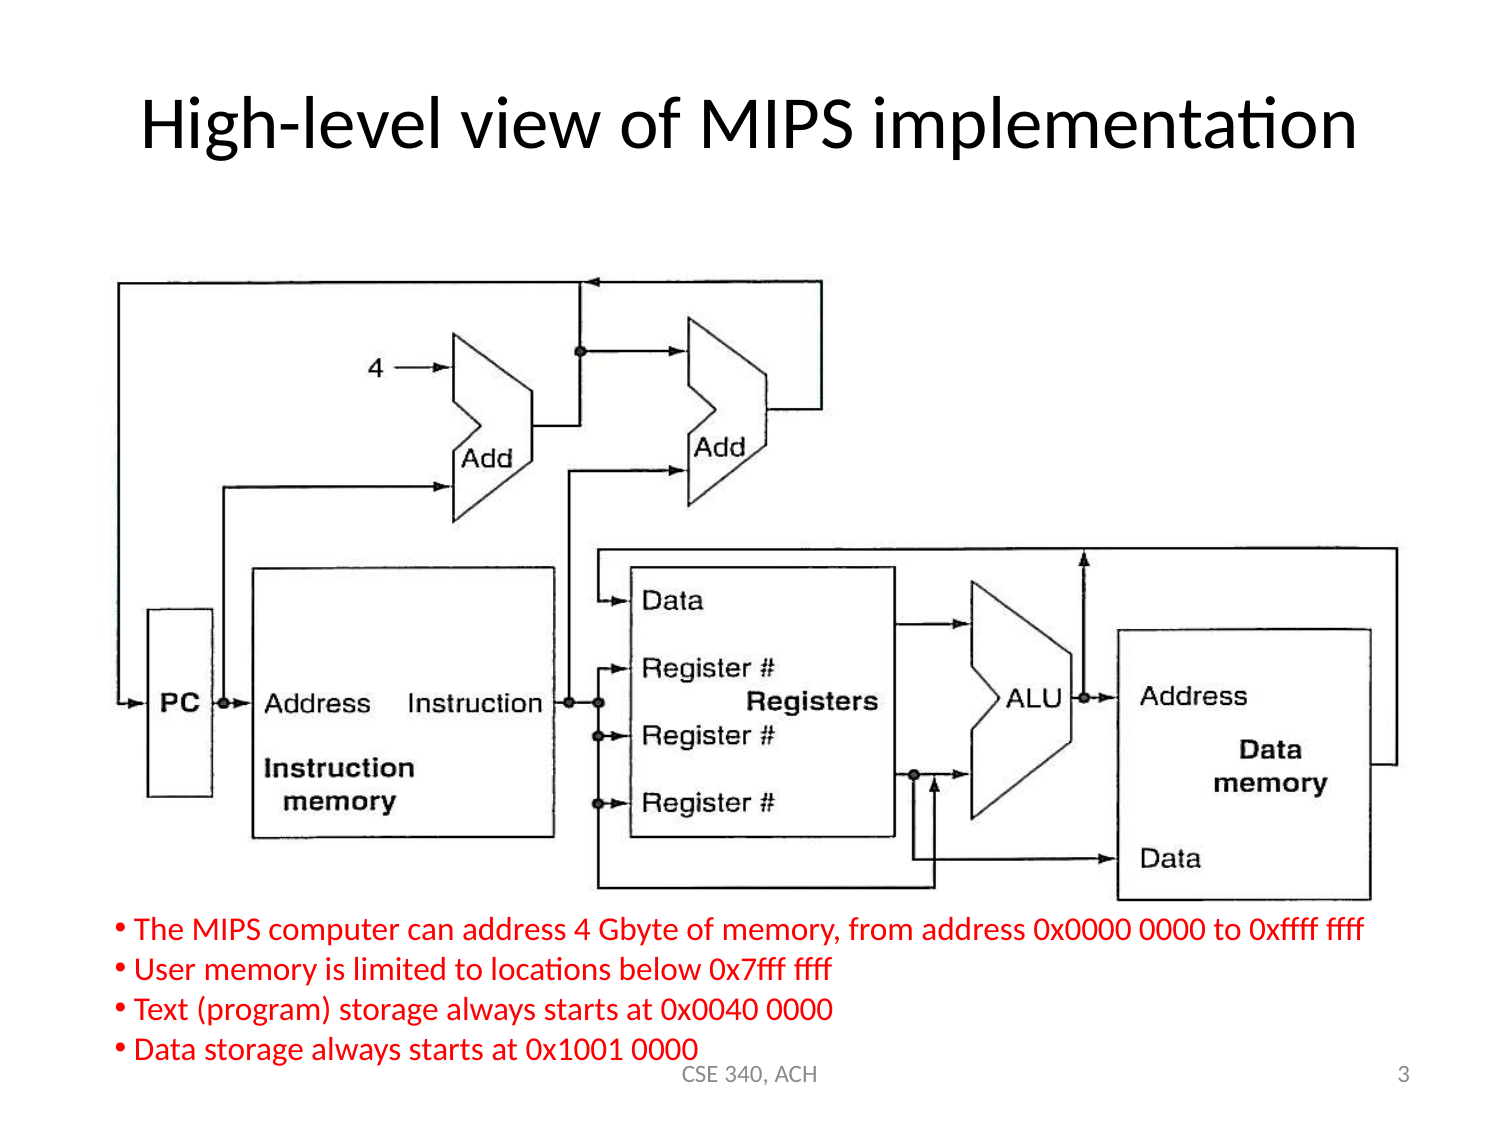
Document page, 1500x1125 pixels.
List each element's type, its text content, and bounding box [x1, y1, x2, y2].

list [74, 262, 1426, 926]
footer CSE 340, ACH [512, 1075, 988, 1103]
text_box The MIPS computer can address 4 Gbyte of memory, from address 0x0000 0000 to 0xffff ffff User memory is limited to locations below 0x7fff ffff Text (program) storage always starts at 0x0040 0000 Data storage always starts at 0x1001 0000 [99, 899, 1463, 1075]
title High-level view of MIPS implementation [75, 24, 1425, 213]
slide_number 3 [1074, 1075, 1425, 1103]
